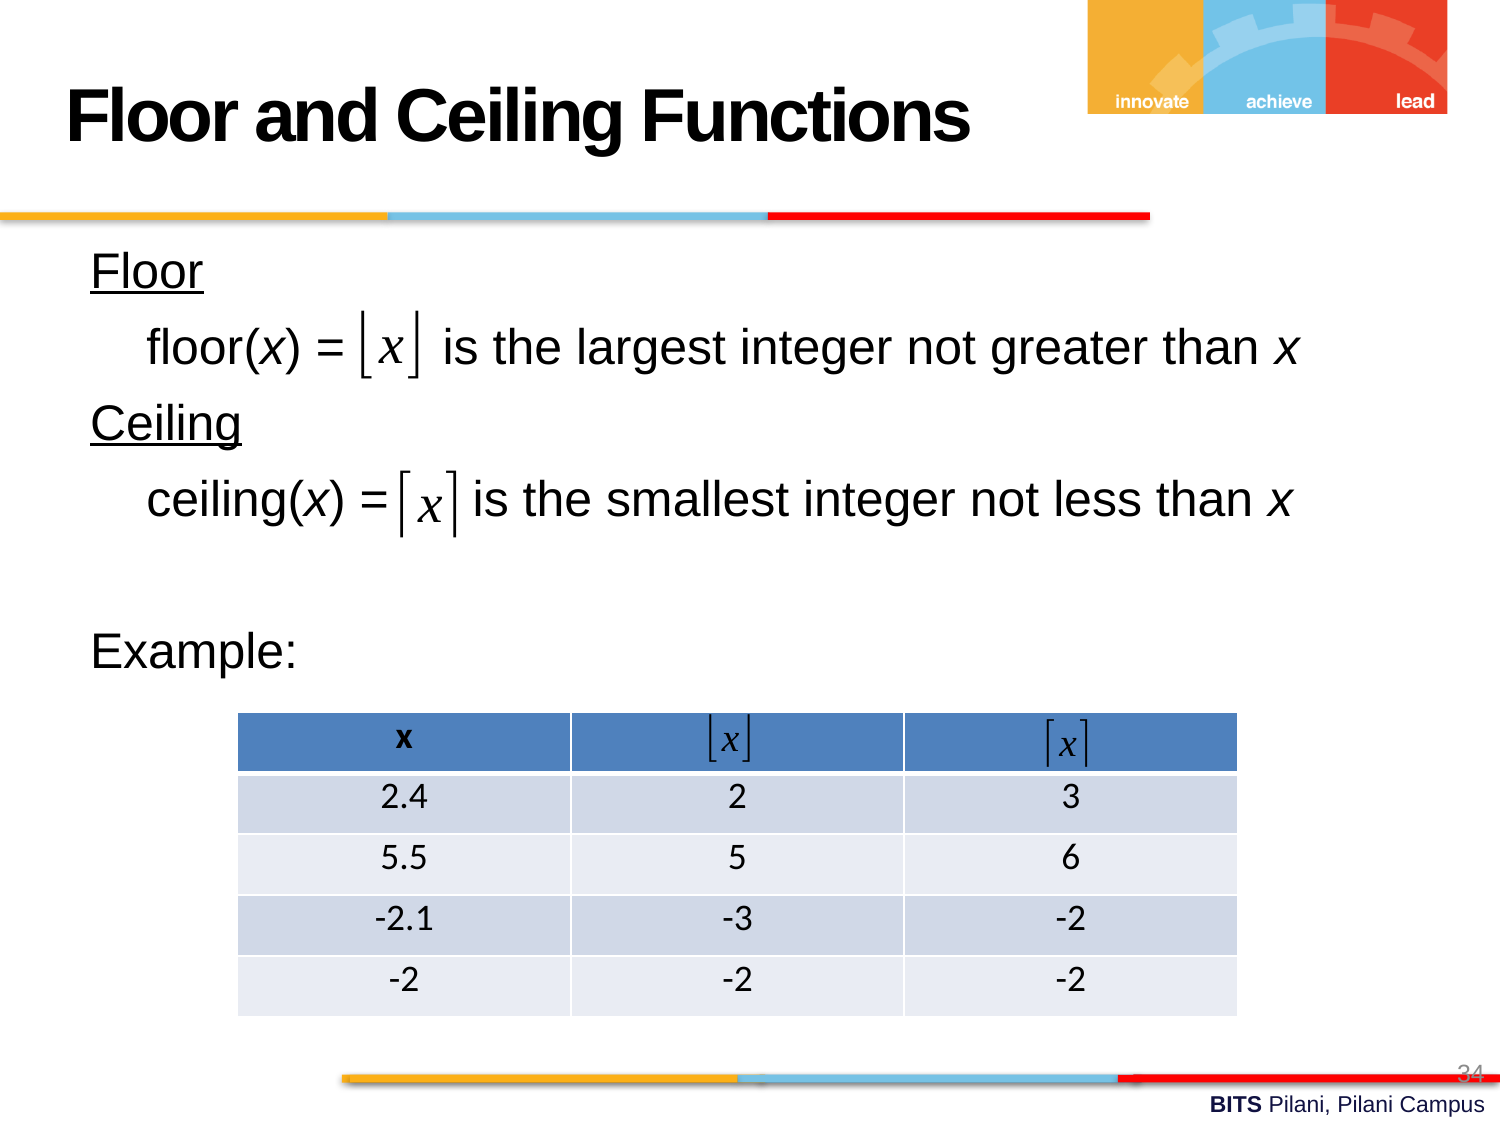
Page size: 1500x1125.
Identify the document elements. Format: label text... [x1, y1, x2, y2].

table_cell -2 [905, 957, 1237, 1016]
slide_number 34 [1149, 1042, 1500, 1103]
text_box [1037, 716, 1101, 777]
table_cell -2 [905, 896, 1237, 955]
table_cell -3 [572, 896, 903, 955]
table_cell 5.5 [238, 835, 570, 894]
list Floor and Ceiling Functions [49, 24, 1088, 213]
table_header [572, 713, 696, 771]
table_cell 5 [572, 835, 903, 894]
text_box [699, 712, 763, 772]
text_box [387, 466, 476, 551]
table_header x [238, 713, 570, 771]
picture [1087, 0, 1448, 114]
table_cell 2 [572, 776, 903, 833]
table_header [764, 713, 903, 771]
table_cell 6 [905, 835, 1237, 894]
table_header [905, 713, 1237, 771]
table_cell -2 [572, 957, 903, 1016]
table_cell 3 [905, 776, 1237, 833]
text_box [348, 307, 438, 393]
table_cell -2.1 [238, 896, 570, 955]
table_cell 2.4 [238, 776, 570, 833]
table_cell -2 [238, 957, 570, 1016]
list Floor floor(x) = is the largest integer not greater than x Ceiling ceiling(x) = is the smallest integer not less than x Example: [74, 224, 1426, 788]
